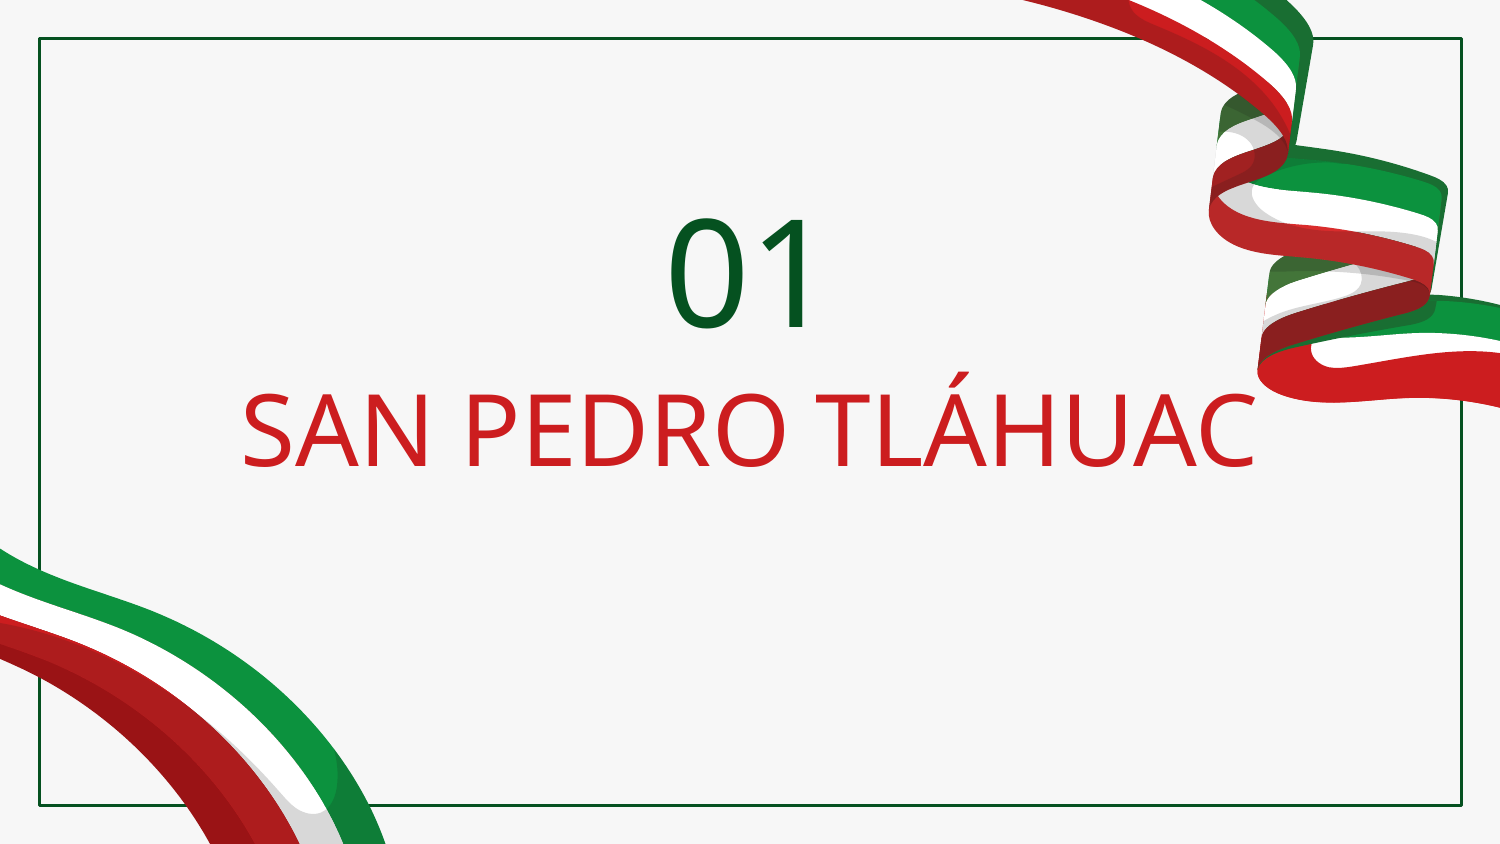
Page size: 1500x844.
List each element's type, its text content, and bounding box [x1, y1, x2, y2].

title 01 [491, 198, 1009, 337]
title SAN PEDRO TLÁHUAC [118, 357, 1382, 496]
